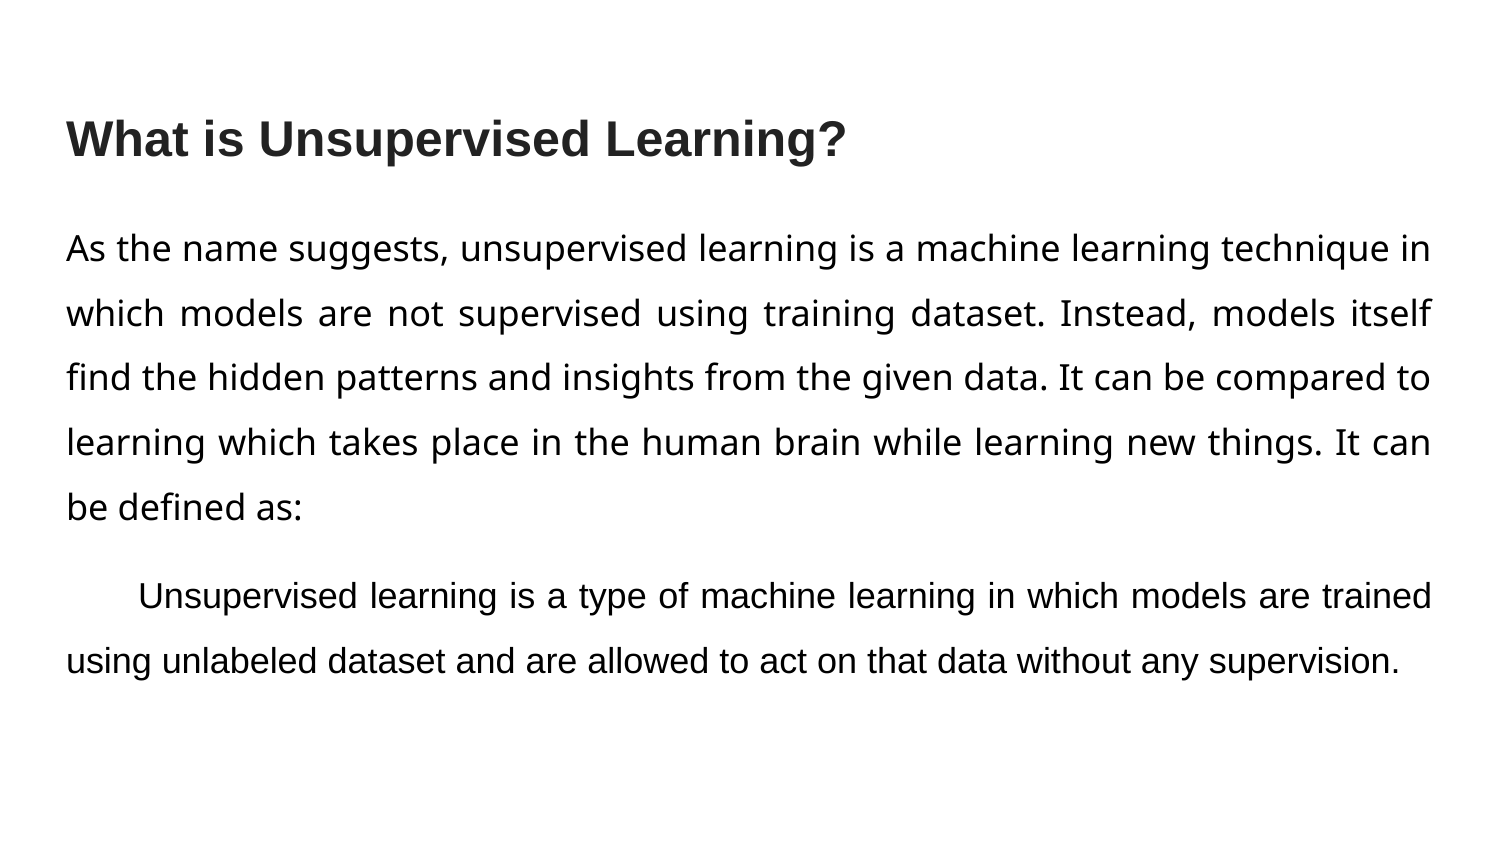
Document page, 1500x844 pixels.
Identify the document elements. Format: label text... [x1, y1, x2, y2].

list As the name suggests, unsupervised learning is a machine learning technique in which models are not supervised using training dataset. Instead, models itself find the hidden patterns and insights from the given data. It can be compared to learning which takes place in the human brain while learning new things. It can be defined as: Unsupervised learning is a type of machine learning in which models are trained using unlabeled dataset and are allowed to act on that data without any supervision. [51, 189, 1449, 750]
title What is Unsupervised Learning? [51, 72, 1449, 167]
